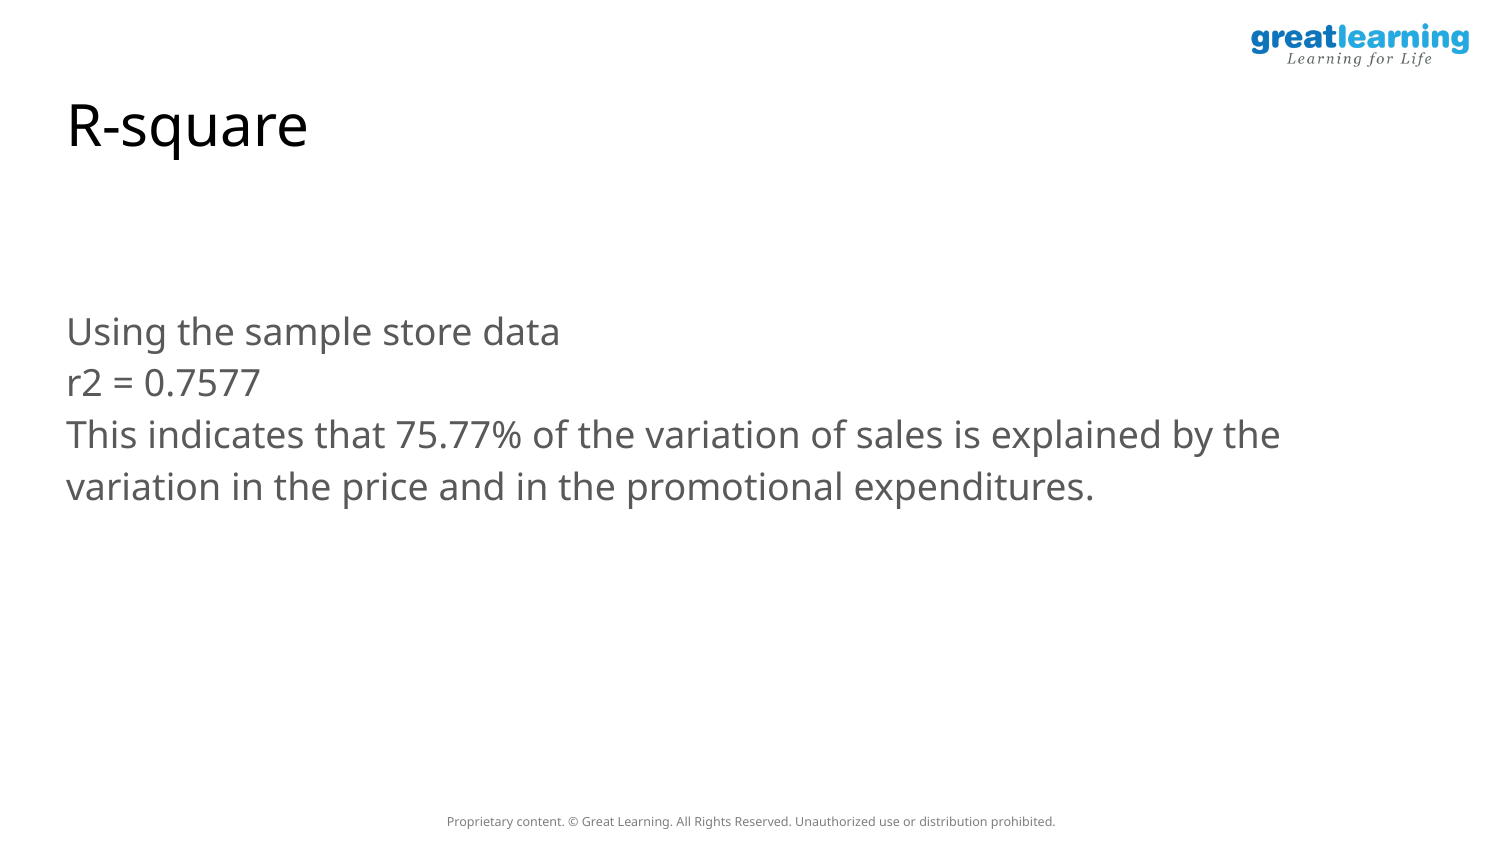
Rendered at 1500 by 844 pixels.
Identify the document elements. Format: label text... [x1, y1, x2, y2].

title R-square [51, 72, 1449, 167]
picture [1251, 23, 1469, 67]
list Using the sample store data r2 = 0.7577 This indicates that 75.77% of the variation of sales is explained by the variation in the price and in the promotional expenditures. [51, 189, 1449, 750]
